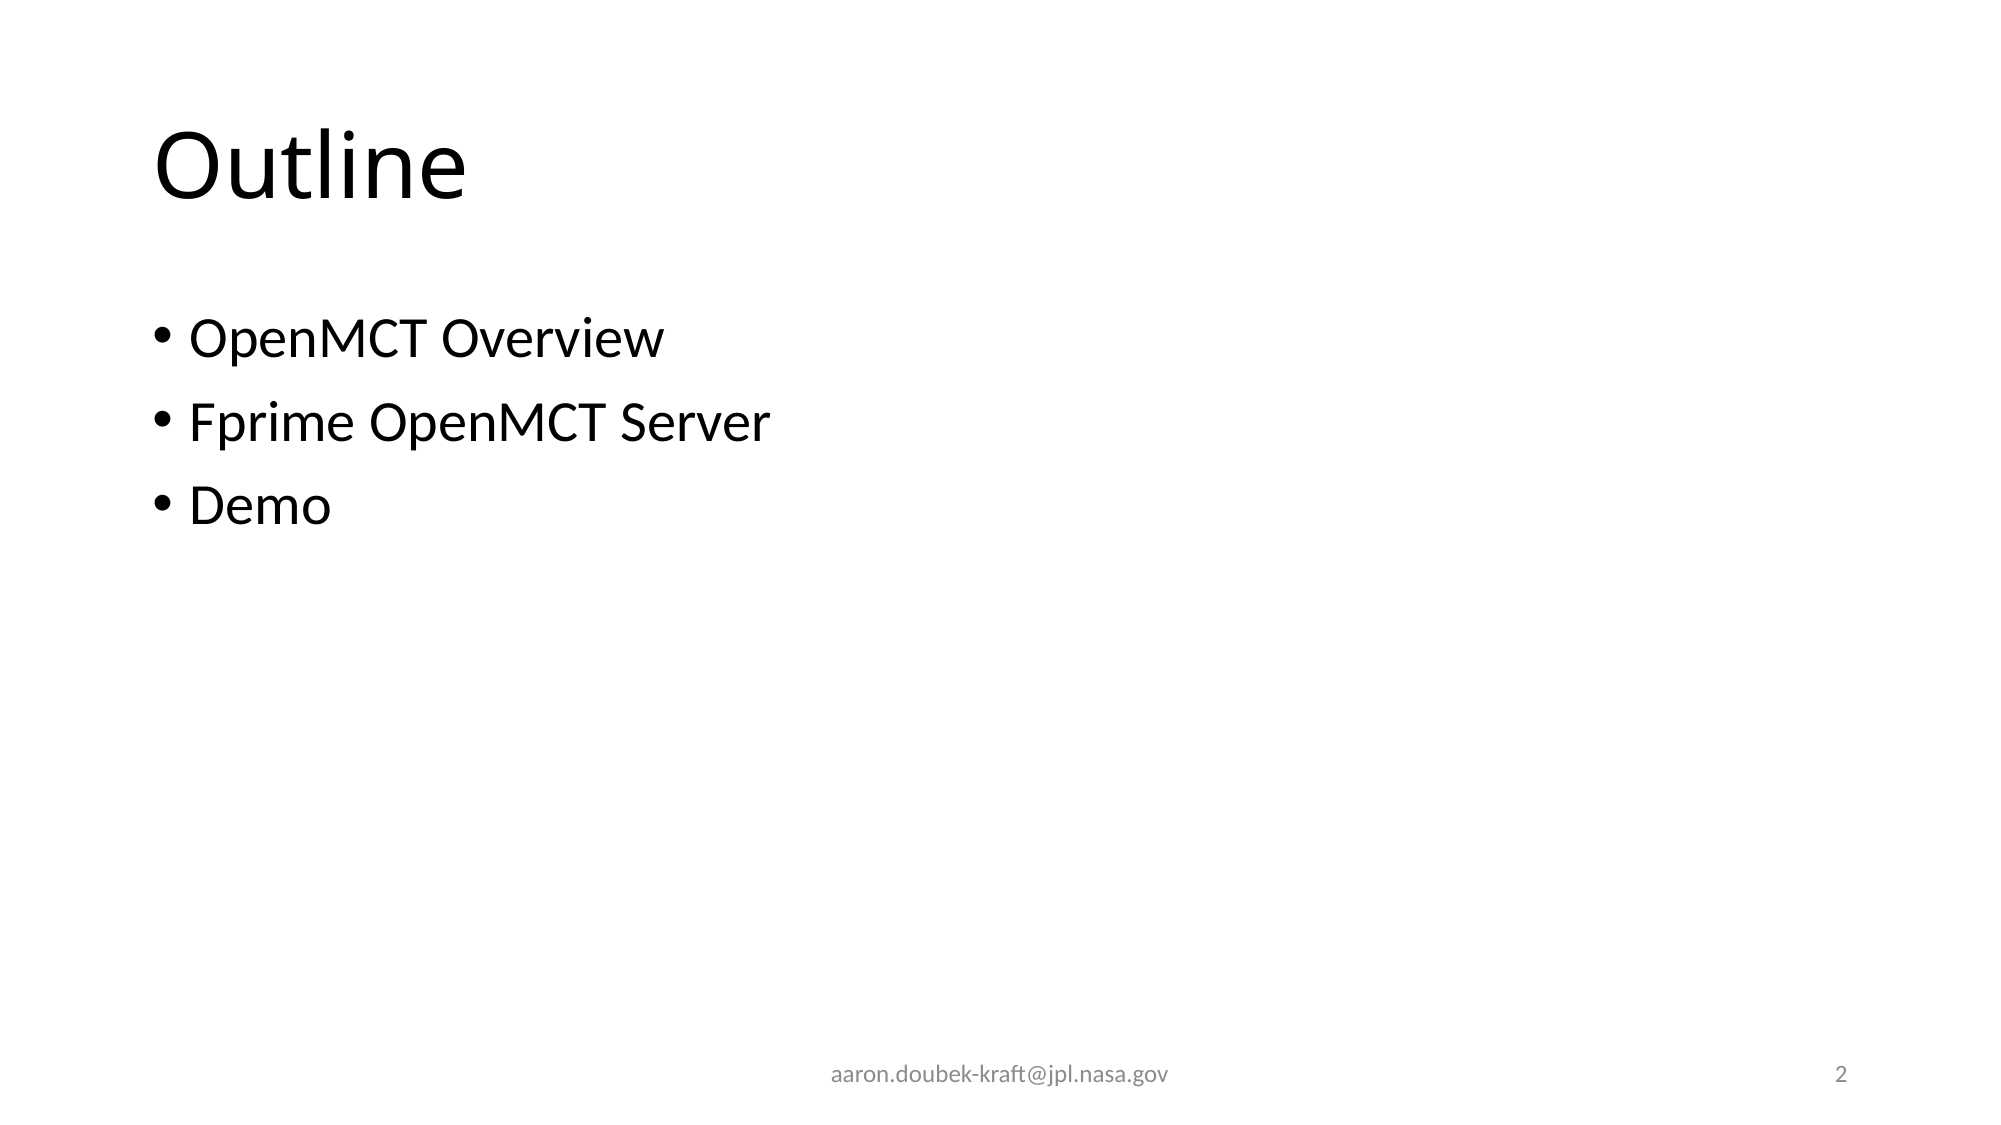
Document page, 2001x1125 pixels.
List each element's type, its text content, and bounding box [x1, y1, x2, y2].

title Outline [137, 59, 1863, 278]
list OpenMCT Overview Fprime OpenMCT Server Demo [137, 299, 1863, 1014]
footer aaron.doubek-kraft@jpl.nasa.gov [662, 1042, 1338, 1103]
slide_number 2 [1412, 1042, 1863, 1103]
